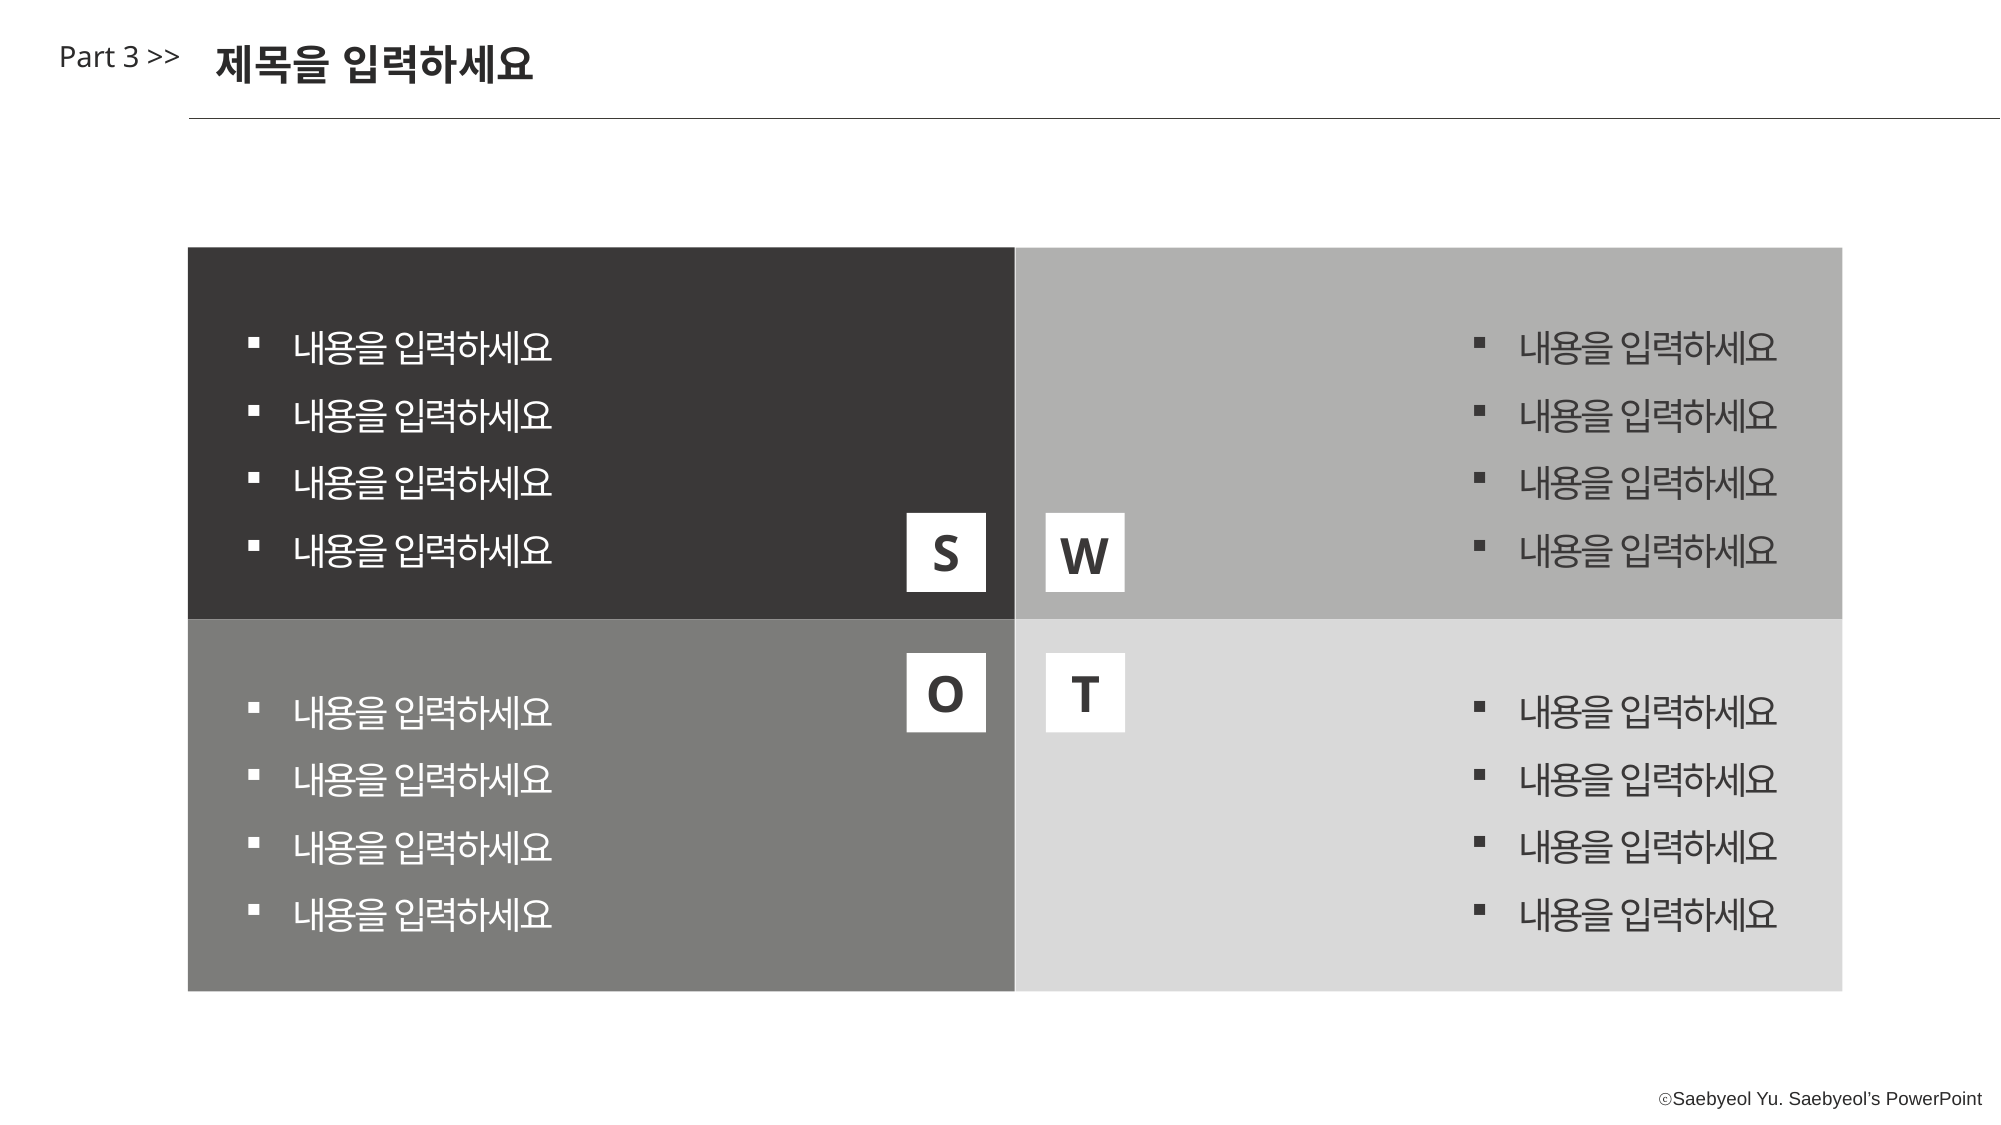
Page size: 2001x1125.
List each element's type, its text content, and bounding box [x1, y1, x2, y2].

text_box 내용을 입력하세요 내용을 입력하세요 내용을 입력하세요 내용을 입력하세요 [1384, 659, 1795, 945]
text_box 내용을 입력하세요 내용을 입력하세요 내용을 입력하세요 내용을 입력하세요 [230, 295, 738, 581]
text_box [187, 618, 1015, 992]
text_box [906, 512, 986, 593]
text_box [187, 247, 1015, 618]
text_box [1045, 653, 1126, 733]
text_box 제목을 입력하세요 [200, 31, 551, 97]
text_box Part 3 >> [44, 30, 196, 81]
text_box 내용을 입력하세요 내용을 입력하세요 내용을 입력하세요 내용을 입력하세요 [1309, 295, 1795, 581]
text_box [1044, 512, 1125, 594]
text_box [906, 653, 986, 733]
text_box [1015, 246, 1843, 618]
text_box [1015, 618, 1843, 992]
text_box 내용을 입력하세요 내용을 입력하세요 내용을 입력하세요 내용을 입력하세요 [230, 659, 738, 945]
